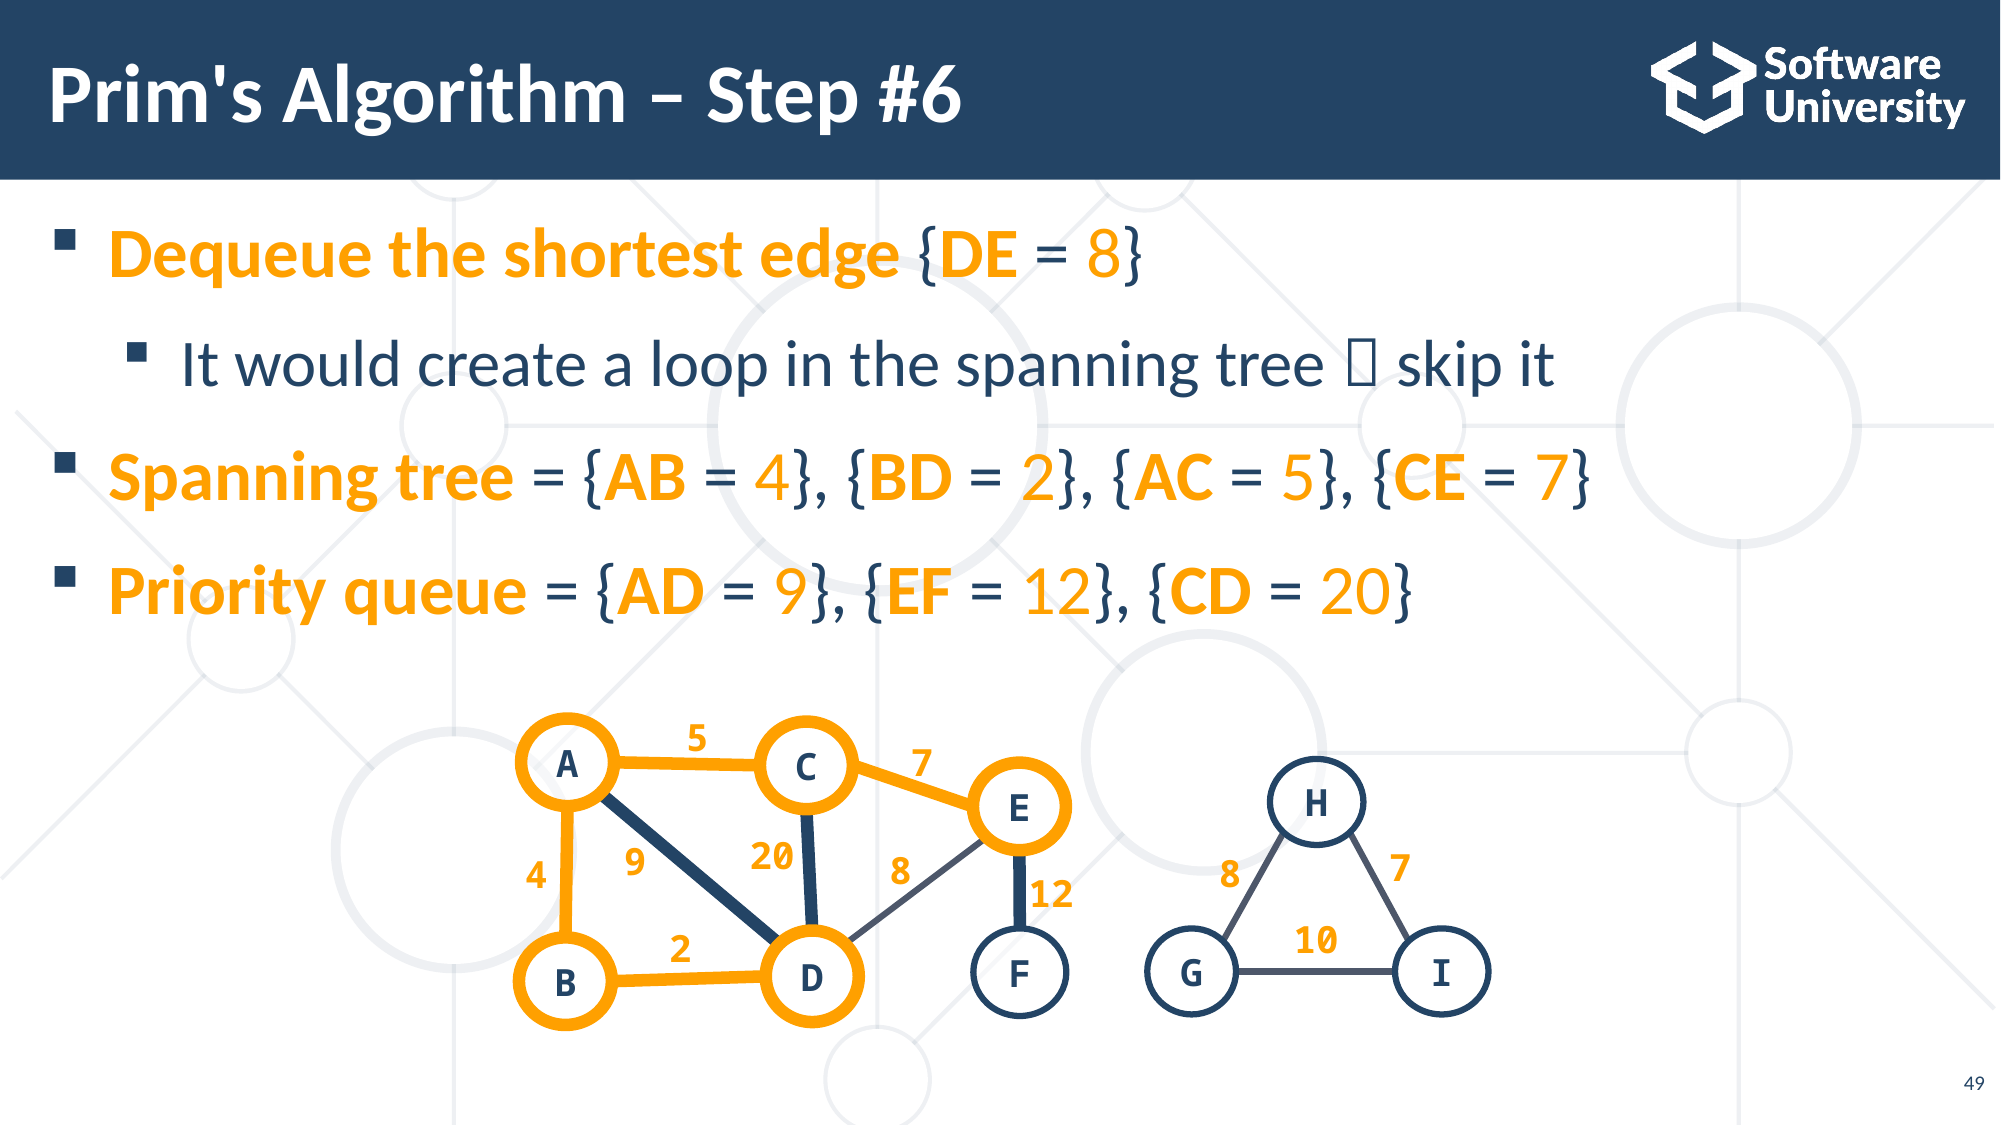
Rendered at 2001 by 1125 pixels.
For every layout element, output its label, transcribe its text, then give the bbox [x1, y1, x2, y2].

slide_number 49 [1929, 1070, 2000, 1103]
picture [1651, 41, 1966, 134]
title Prim's Algorithm – Step #6 [31, 16, 1625, 162]
list Dequeue the shortest edge {DE = 8} It would create a loop in the spanning tree  skip it Spanning tree = {AB = 4}, {BD = 2}, {AC = 5}, {CE = 7} Priority queue = {AD = 9}, {EF = 12}, {CD = 20} [31, 196, 1970, 1104]
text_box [510, 706, 1489, 1026]
